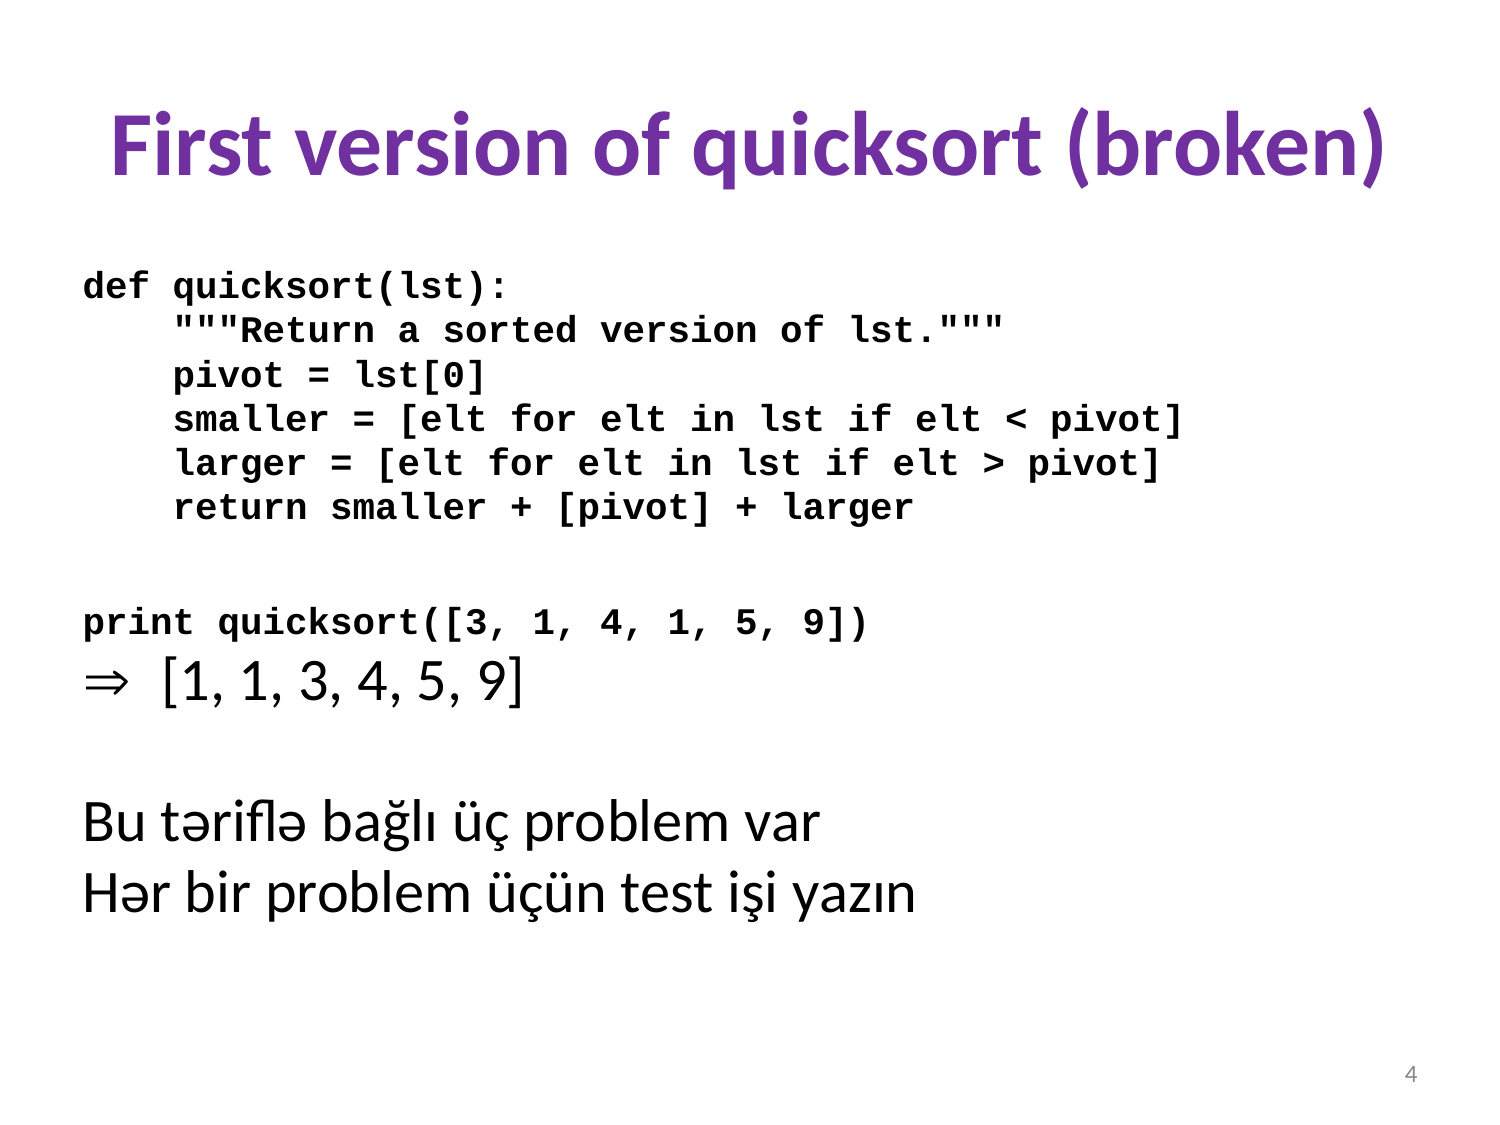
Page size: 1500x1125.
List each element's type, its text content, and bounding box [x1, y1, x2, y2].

title First version of quicksort (broken) [74, 44, 1426, 234]
slide_number 4 [1394, 1051, 1426, 1094]
list def quicksort(lst): """Return a sorted version of lst.""" pivot = lst[0] smaller = [elt for elt in lst if elt < pivot] larger = [elt for elt in lst if elt > pivot] return smaller + [pivot] + larger print quicksort([3, 1, 4, 1, 5, 9]) Þ [1, 1, 3, 4, 5, 9] Bu təriflə bağlı üç problem var Hər bir problem üçün test işi yazın [74, 261, 1463, 1006]
